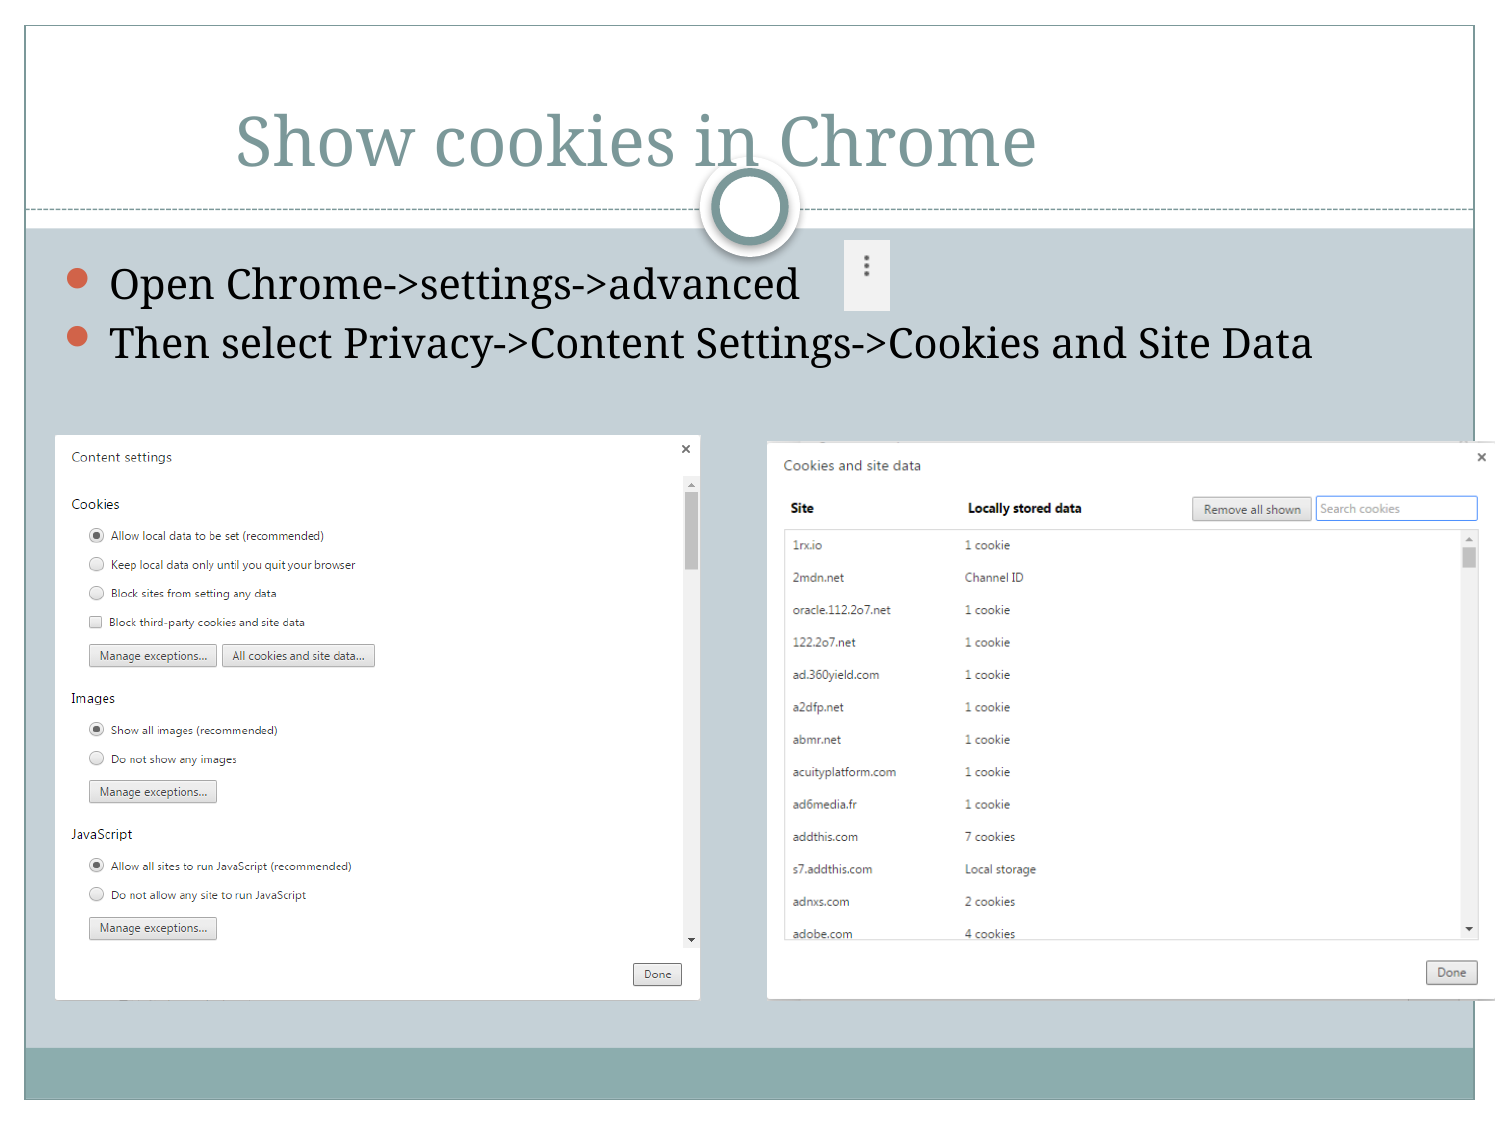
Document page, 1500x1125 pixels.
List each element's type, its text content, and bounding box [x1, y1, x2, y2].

title Show cookies in Chrome [0, 0, 1275, 188]
picture [55, 435, 702, 1001]
picture [844, 240, 890, 312]
picture [767, 441, 1495, 1001]
list Open Chrome->settings->advanced Then select Privacy->Content Settings->Cookies and Site Data [49, 250, 1445, 1001]
